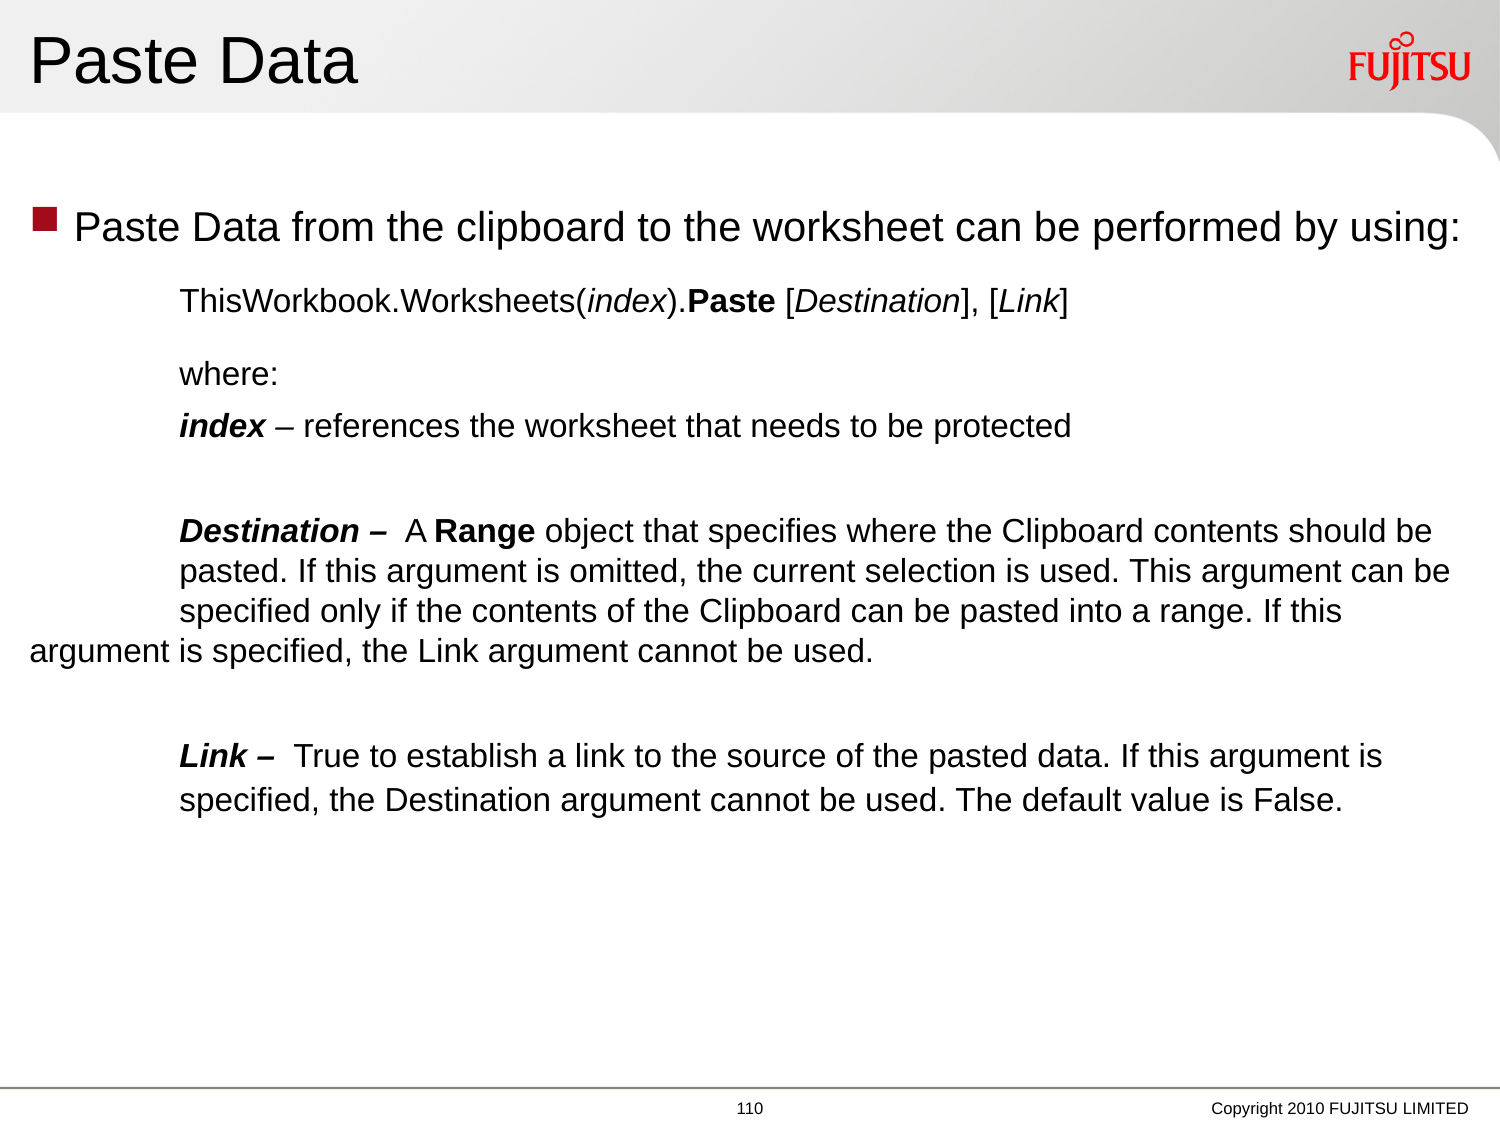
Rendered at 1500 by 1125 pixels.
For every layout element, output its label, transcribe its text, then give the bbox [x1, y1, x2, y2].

picture [0, 0, 1500, 176]
list Paste Data from the clipboard to the worksheet can be performed by using: ThisWorkbook.Worksheets(index).Paste [Destination], [Link] where: index – references the worksheet that needs to be protected Destination – A Range object that specifies where the Clipboard contents should be pasted. If this argument is omitted, the current selection is used. This argument can be specified only if the contents of the Clipboard can be pasted into a range. If this argument is specified, the Link argument cannot be used. Link – True to establish a link to the source of the pasted data. If this argument is specified, the Destination argument cannot be used. The default value is False. [29, 137, 1471, 1059]
footer Copyright 2010 FUJITSU LIMITED [809, 1091, 1470, 1125]
title Paste Data [29, 0, 1319, 115]
